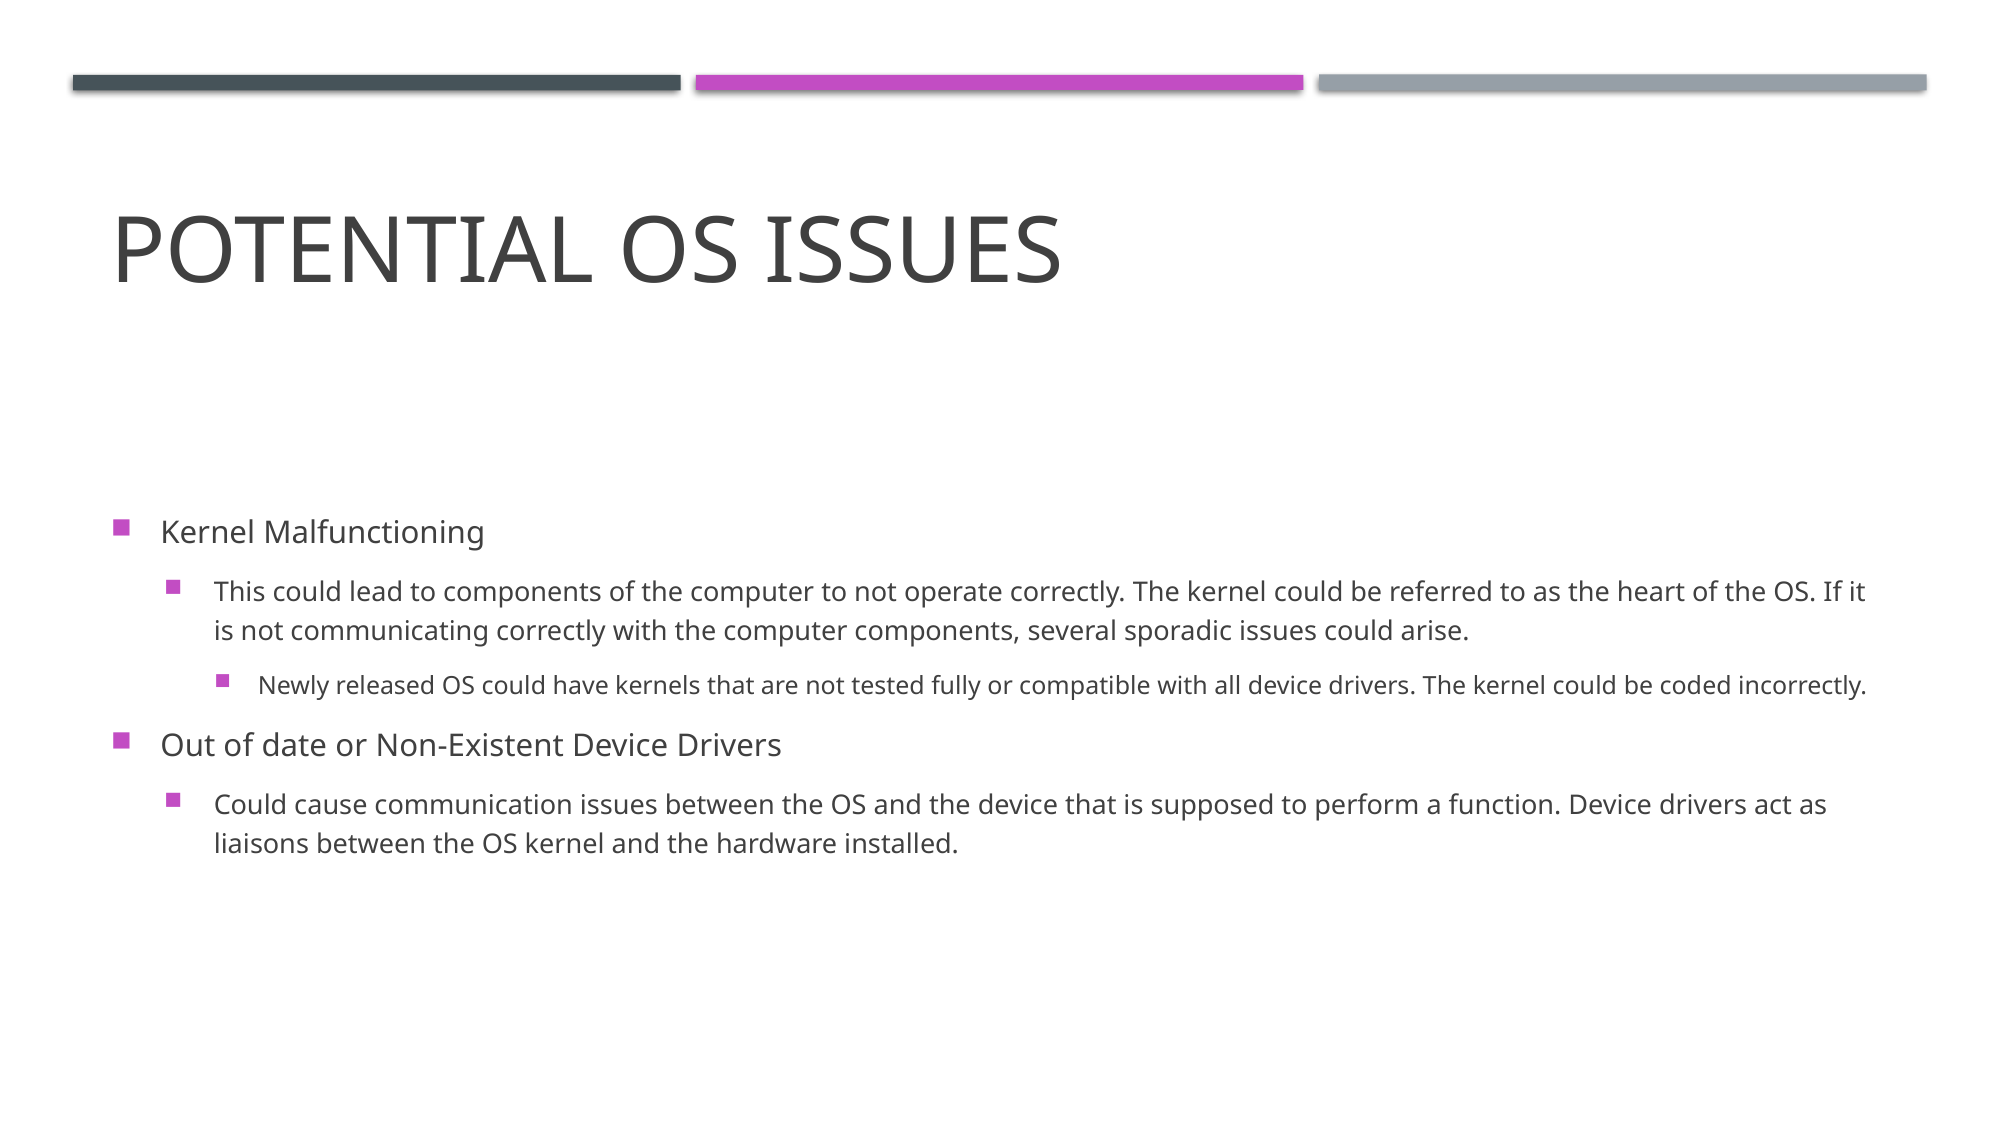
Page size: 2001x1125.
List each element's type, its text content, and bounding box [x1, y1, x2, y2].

list Kernel Malfunctioning This could lead to components of the computer to not operate correctly. The kernel could be referred to as the heart of the OS. If it is not communicating correctly with the computer components, several sporadic issues could arise. Newly released OS could have kernels that are not tested fully or compatible with all device drivers. The kernel could be coded incorrectly. Out of date or Non-Existent Device Drivers Could cause communication issues between the OS and the device that is supposed to perform a function. Device drivers act as liaisons between the OS kernel and the hardware installed. [95, 383, 1905, 981]
title Potential OS Issues [95, 115, 1905, 311]
